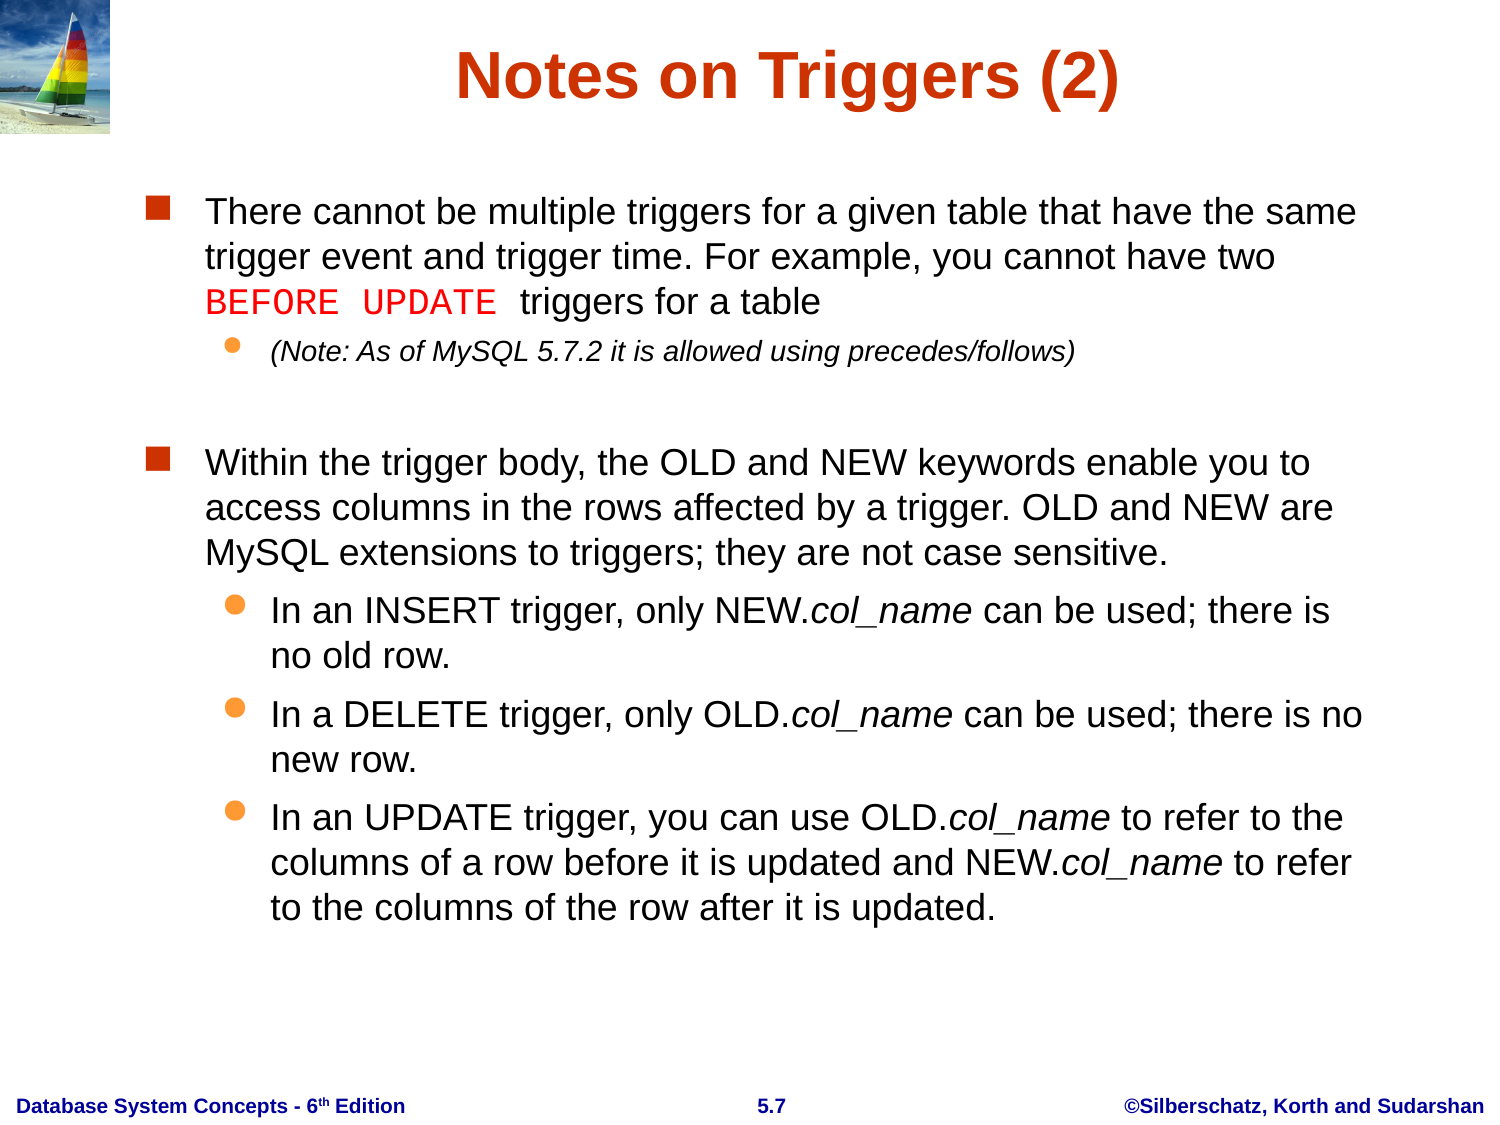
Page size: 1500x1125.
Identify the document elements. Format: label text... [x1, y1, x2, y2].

picture [0, 0, 110, 134]
title Notes on Triggers (2) [125, 18, 1452, 120]
list There cannot be multiple triggers for a given table that have the same trigger event and trigger time. For example, you cannot have two BEFORE UPDATE triggers for a table (Note: As of MySQL 5.7.2 it is allowed using precedes/follows) Within the trigger body, the OLD and NEW keywords enable you to access columns in the rows affected by a trigger. OLD and NEW are MySQL extensions to triggers; they are not case sensitive. In an INSERT trigger, only NEW.col_name can be used; there is no old row. In a DELETE trigger, only OLD.col_name can be used; there is no new row. In an UPDATE trigger, you can use OLD.col_name to refer to the columns of a row before it is updated and NEW.col_name to refer to the columns of the row after it is updated. [133, 179, 1391, 984]
